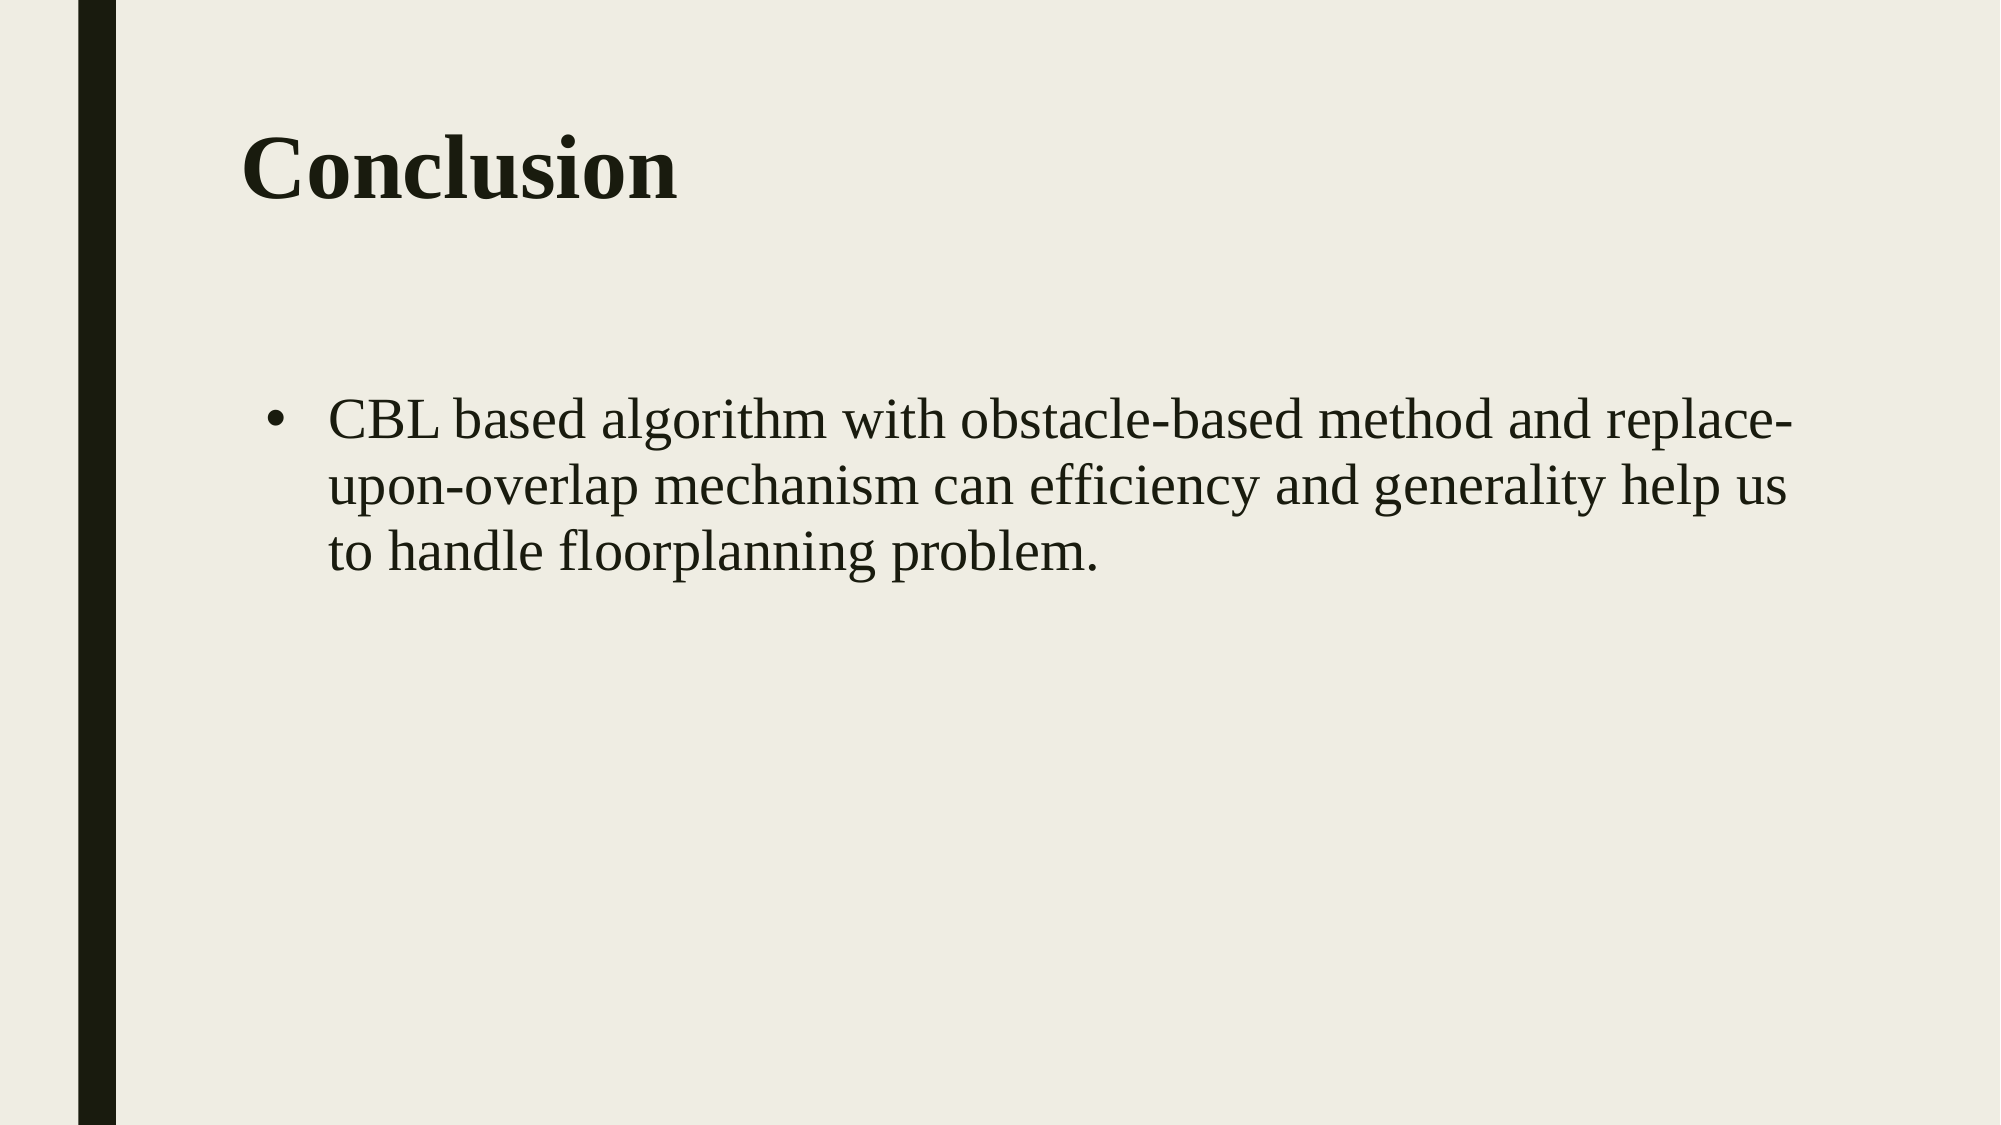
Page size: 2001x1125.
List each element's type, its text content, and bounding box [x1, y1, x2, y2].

list CBL based algorithm with obstacle-based method and replace-upon-overlap mechanism can efficiency and generality help us to handle floorplanning problem. [250, 378, 1840, 967]
title Conclusion [225, 112, 1800, 357]
